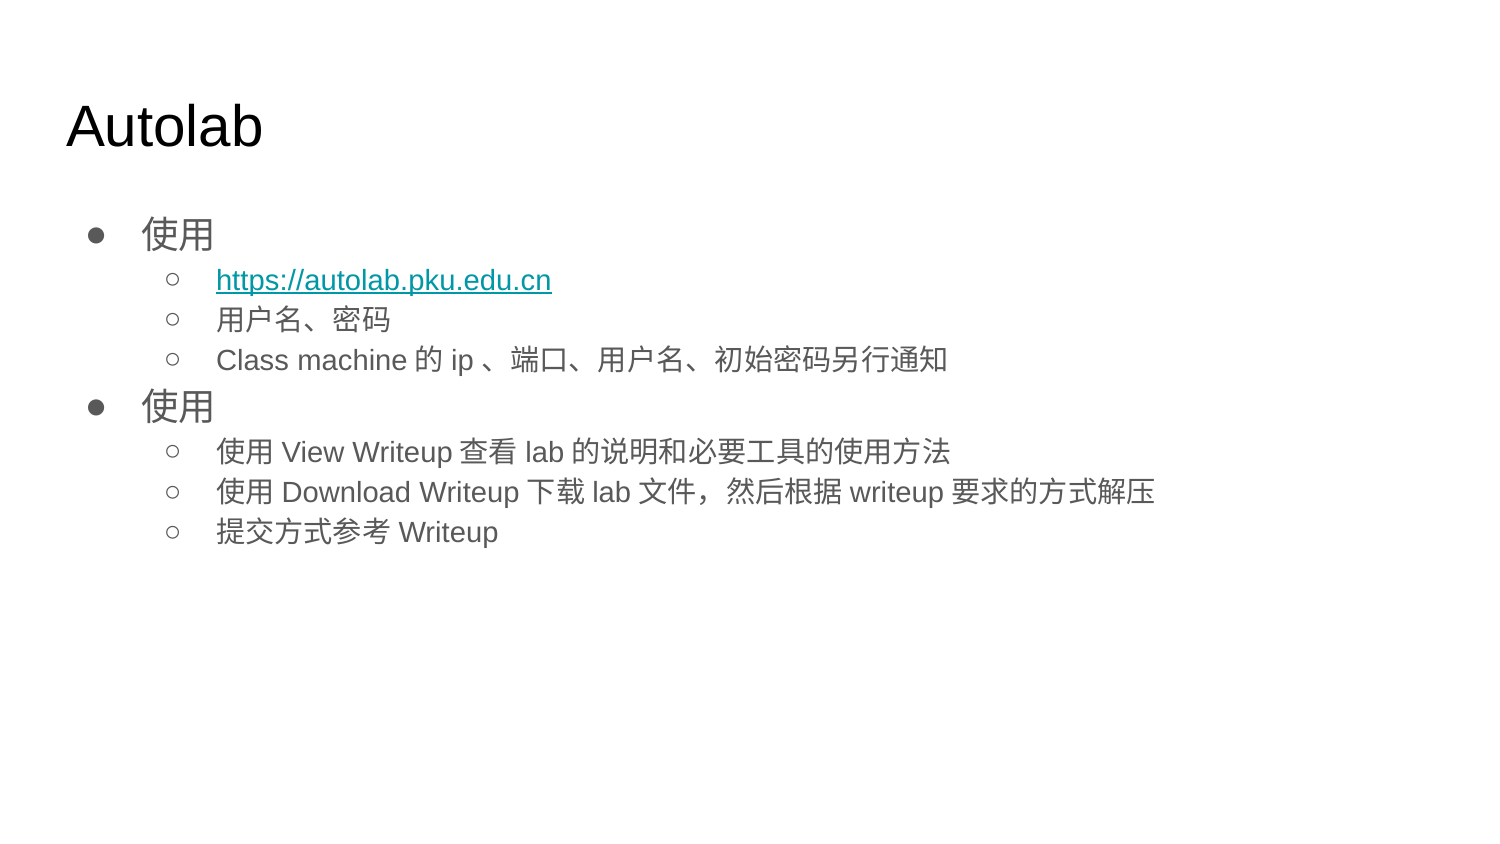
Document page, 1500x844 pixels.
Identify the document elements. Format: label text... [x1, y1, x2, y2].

list 使用 https://autolab.pku.edu.cn 用户名、密码 Class machine的ip、端口、用户名、初始密码另行通知 使用 使用View Writeup查看lab的说明和必要工具的使用方法 使用Download Writeup下载lab文件，然后根据writeup要求的方式解压 提交方式参考Writeup [51, 189, 1449, 750]
title Autolab [51, 72, 1449, 167]
